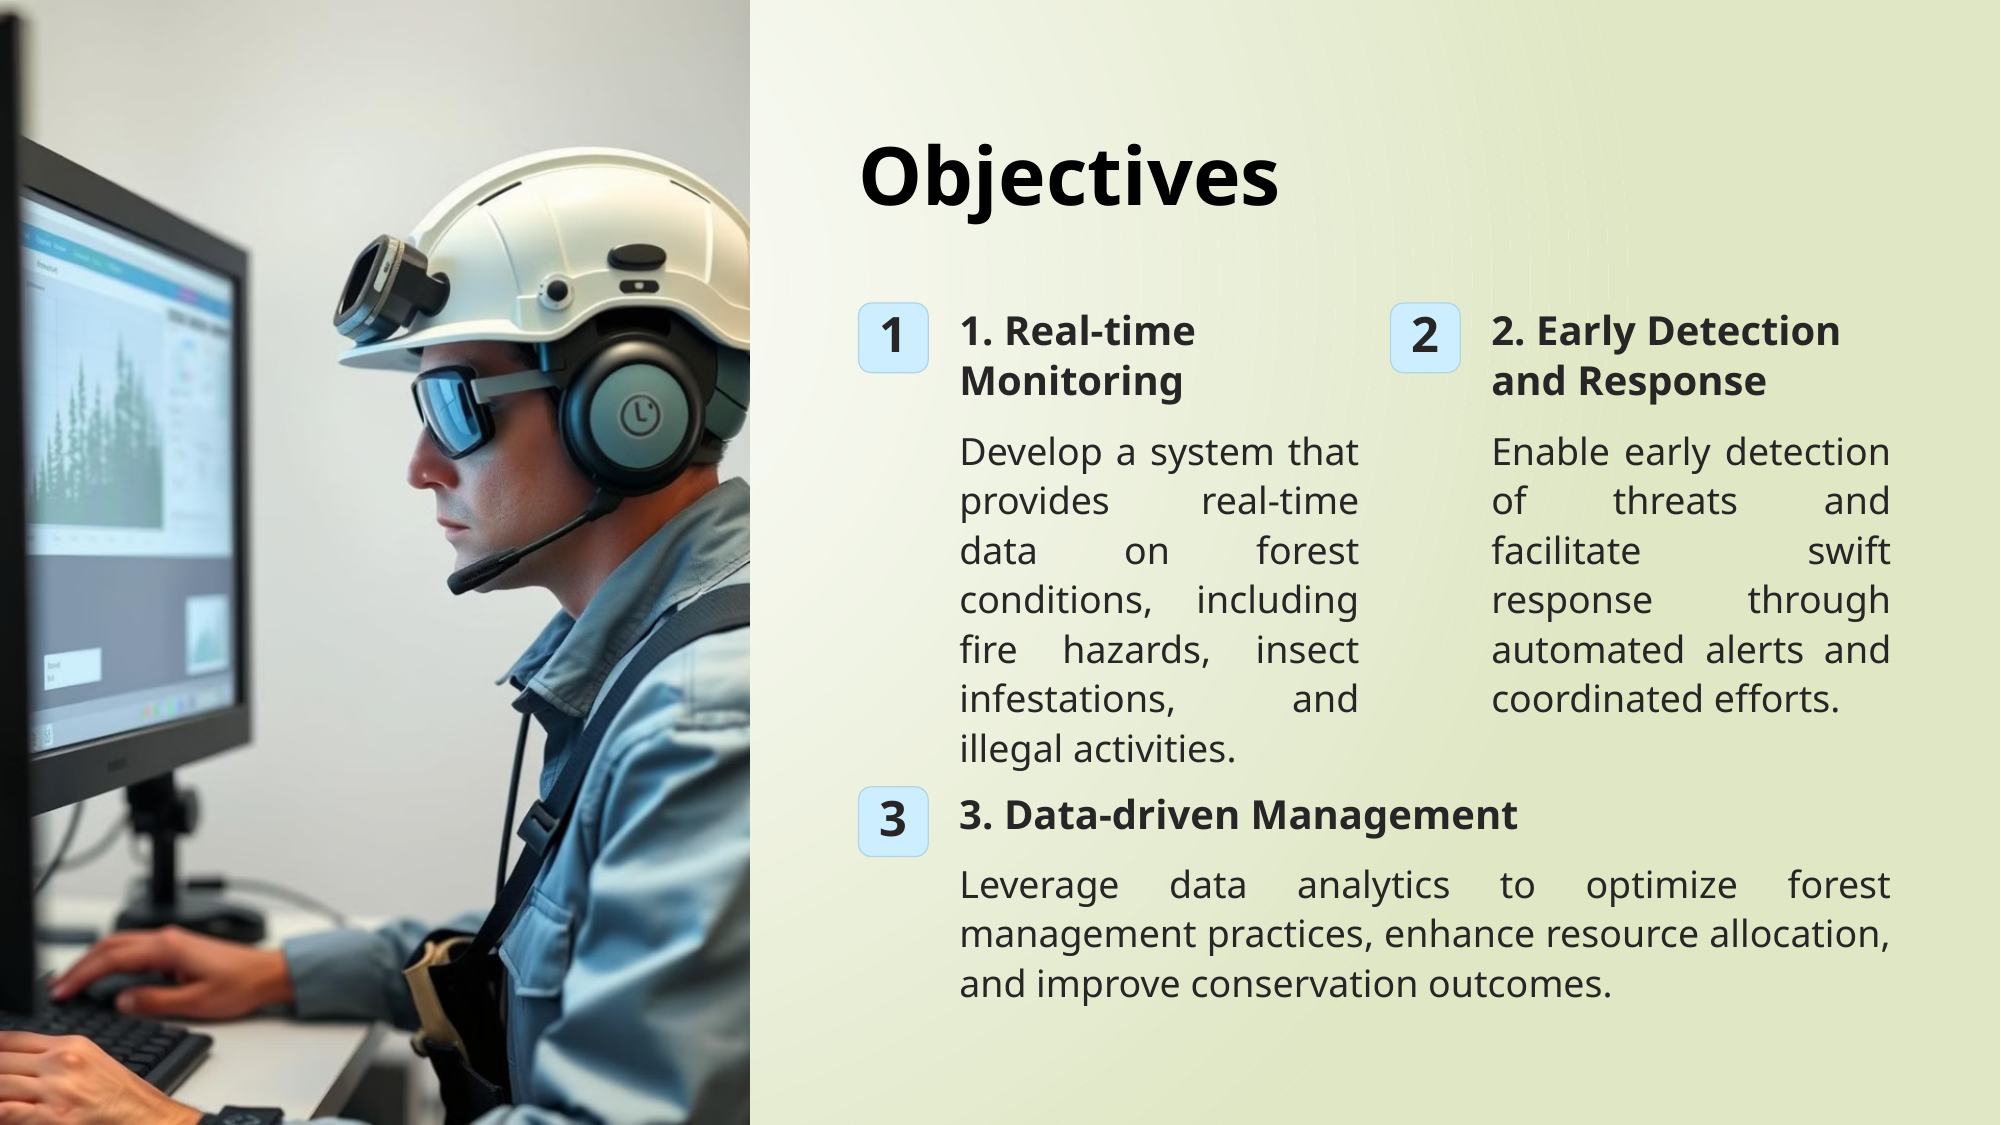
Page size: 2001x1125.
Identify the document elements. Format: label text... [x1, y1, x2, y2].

text_box [1390, 302, 1461, 373]
text_box [858, 786, 929, 857]
text_box 3. Data-driven Management [959, 786, 1475, 838]
text_box 1. Real-time Monitoring [959, 302, 1360, 405]
text_box Leverage data analytics to optimize forest management practices, enhance resource allocation, and improve conservation outcomes. [959, 856, 1892, 1006]
text_box 2 [1411, 313, 1440, 363]
text_box Objectives [858, 119, 1673, 222]
text_box 1 [882, 313, 904, 363]
text_box Develop a system that provides real-time data on forest conditions, including fire hazards, insect infestations, and illegal activities. [959, 423, 1360, 721]
text_box [858, 302, 929, 373]
text_box 2. Early Detection and Response [1491, 302, 1892, 405]
text_box 3 [879, 797, 908, 847]
text_box Enable early detection of threats and facilitate swift response through automated alerts and coordinated efforts. [1491, 423, 1892, 672]
picture [0, 0, 751, 1125]
